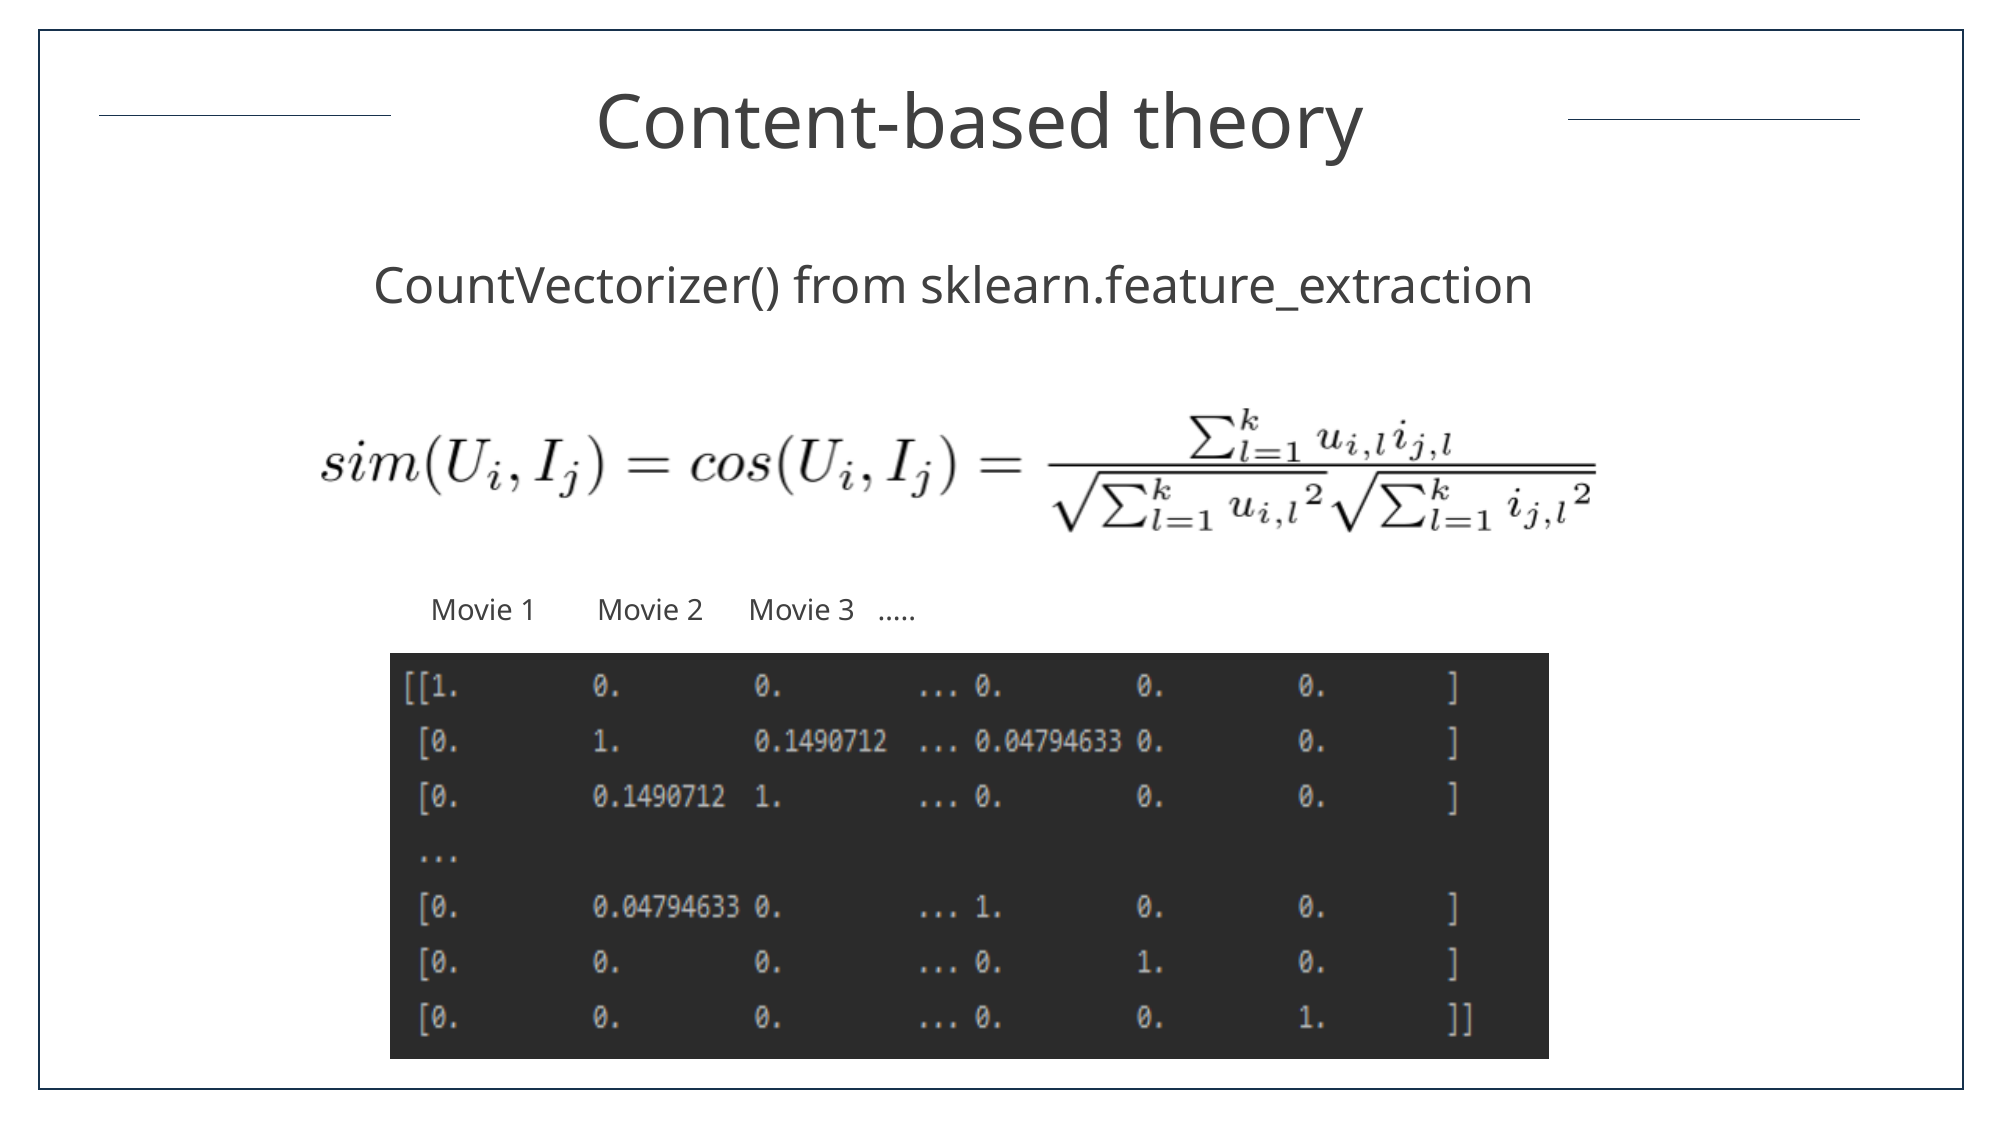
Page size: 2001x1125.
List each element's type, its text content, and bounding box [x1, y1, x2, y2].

text_box Movie 1 Movie 2 Movie 3 ….. [415, 583, 932, 634]
picture [281, 396, 1640, 553]
picture [390, 652, 1549, 1059]
text_box Content-based theory [580, 66, 1379, 172]
text_box [38, 29, 1964, 1090]
text_box CountVectorizer() from sklearn.feature_extraction [358, 246, 1563, 322]
